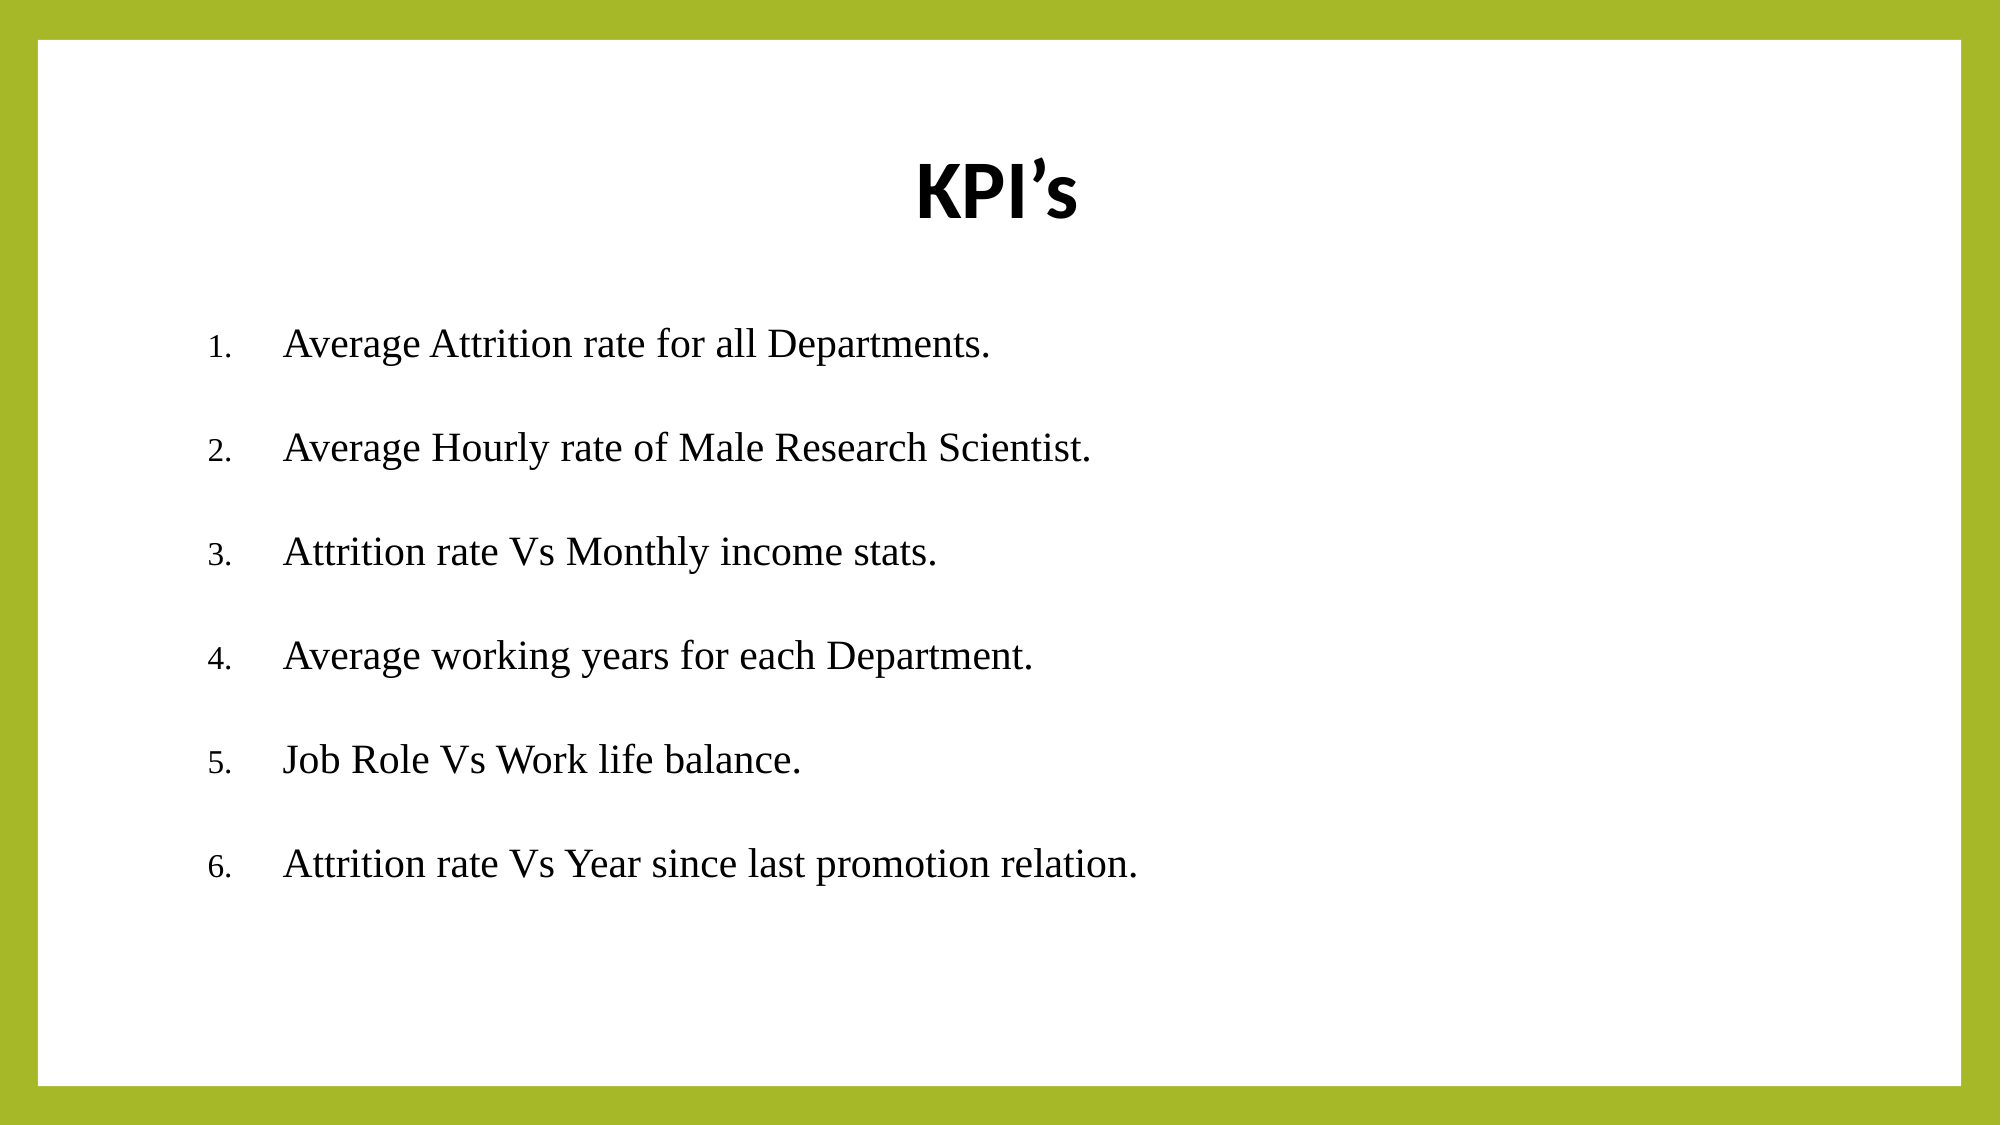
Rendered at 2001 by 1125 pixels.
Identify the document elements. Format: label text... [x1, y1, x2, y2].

title KPI’s [187, 99, 1808, 283]
list Average Attrition rate for all Departments. Average Hourly rate of Male Research Scientist. Attrition rate Vs Monthly income stats. Average working years for each Department. Job Role Vs Work life balance. Attrition rate Vs Year since last promotion relation. [192, 282, 1808, 1000]
